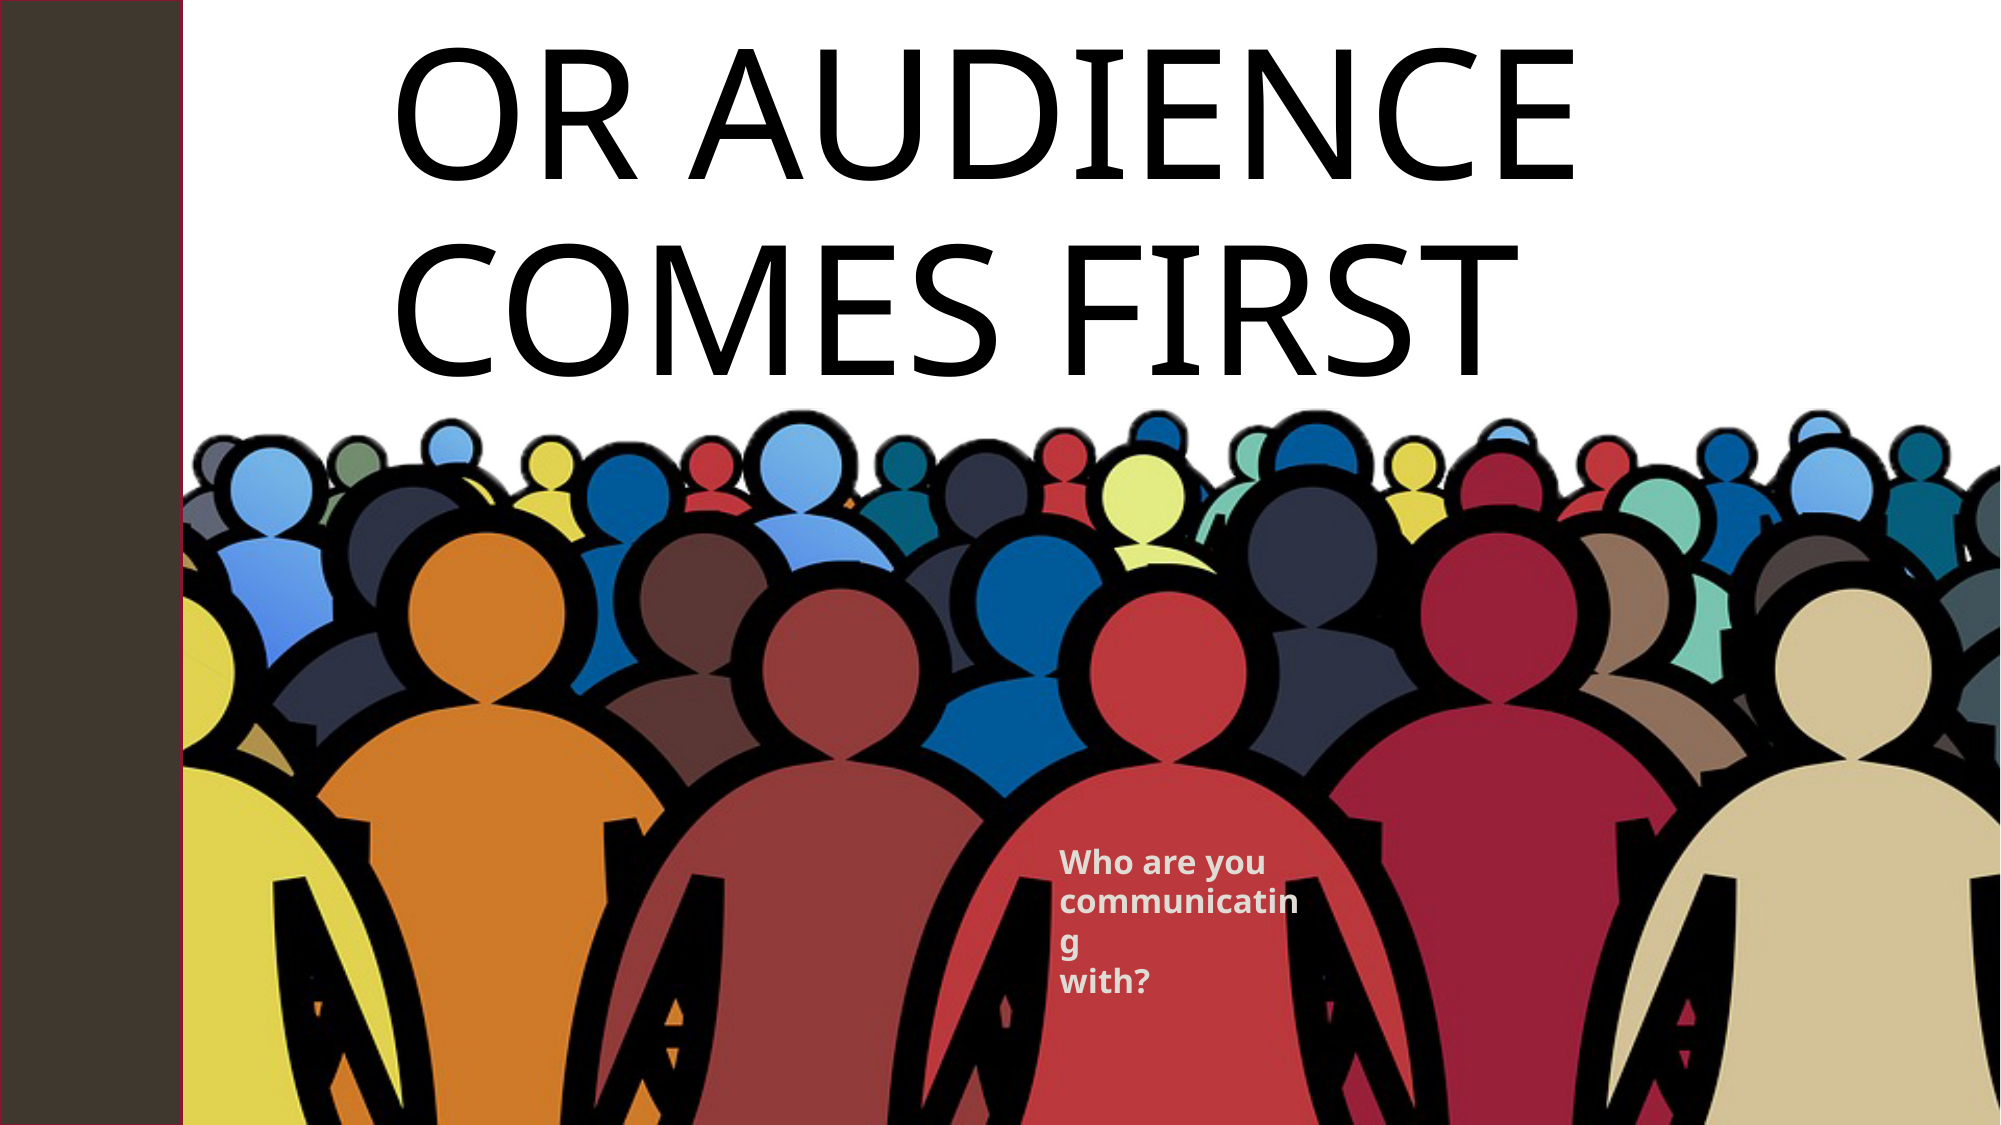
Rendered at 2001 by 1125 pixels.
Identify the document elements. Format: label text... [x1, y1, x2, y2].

picture [183, 0, 2001, 1125]
text_box [0, 0, 183, 1125]
text_box Who are you communicating with? [1044, 833, 1320, 1008]
title Or Audience Comes First [372, 0, 1666, 415]
